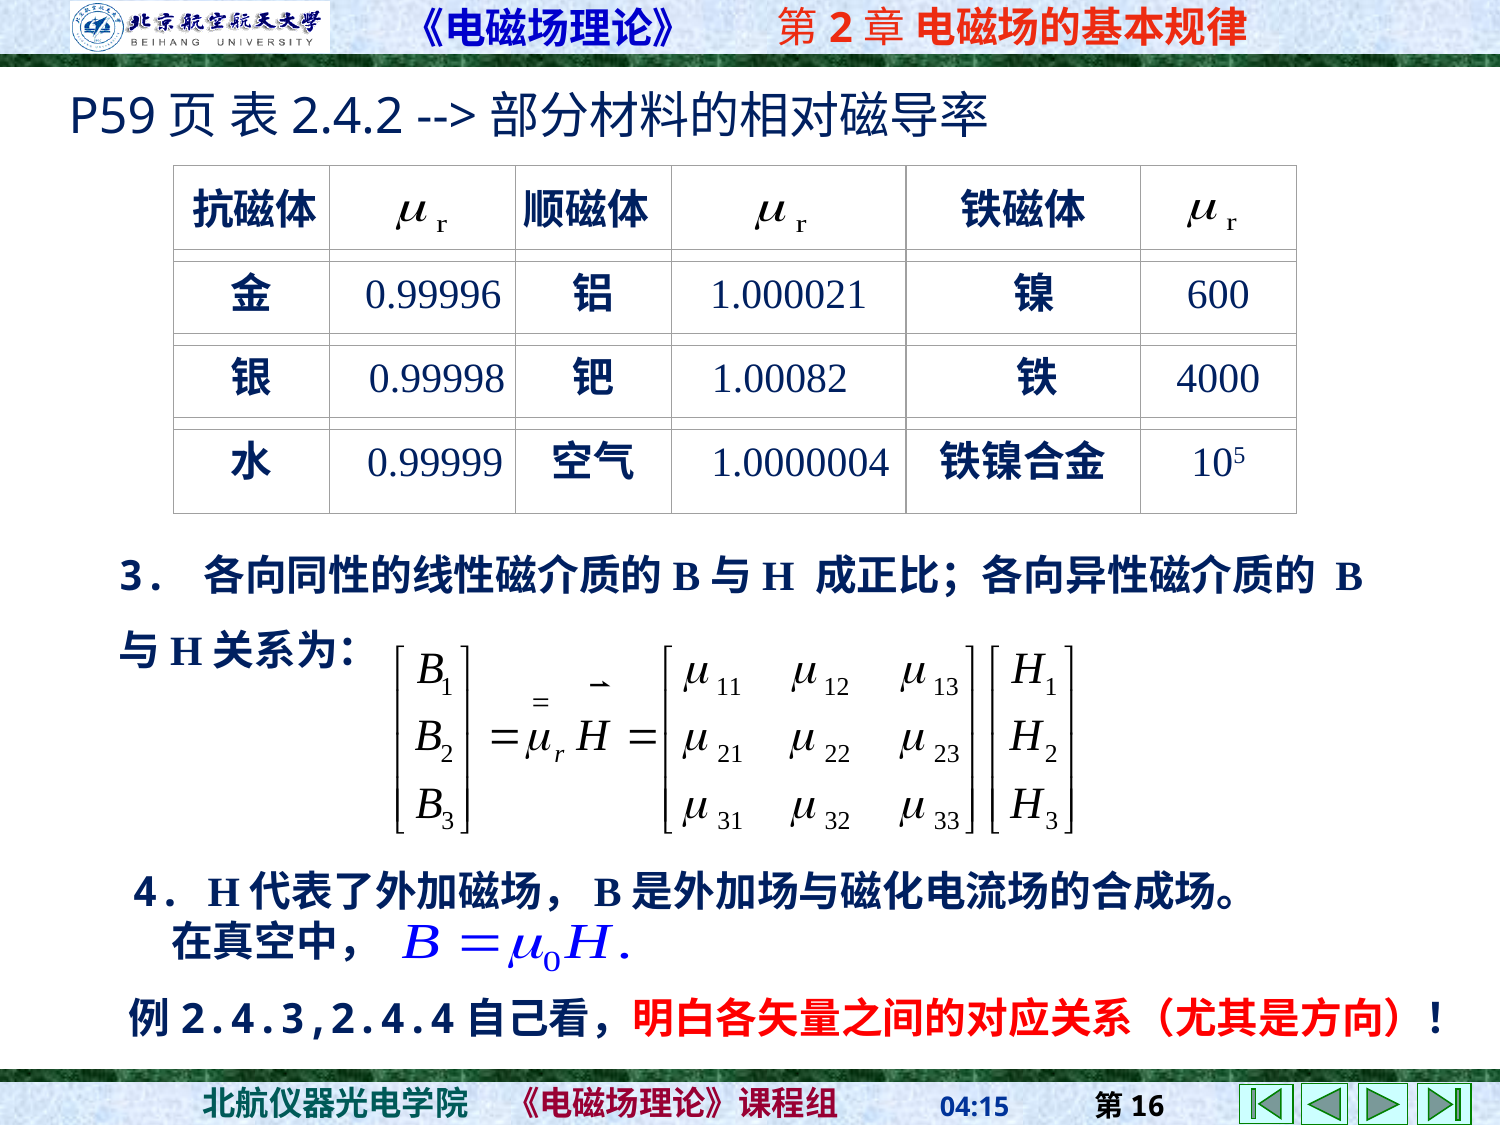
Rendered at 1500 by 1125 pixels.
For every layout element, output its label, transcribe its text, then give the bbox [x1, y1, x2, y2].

text_box 4. H代表了外加磁场，B是外加场与磁化电流场的合成场。 在真空中， [117, 857, 1359, 973]
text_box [173, 165, 1297, 514]
text_box P59页 表2.4.2 -->部分材料的相对磁导率 [53, 76, 1395, 151]
picture [0, 0, 1500, 67]
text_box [392, 911, 638, 982]
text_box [386, 634, 1092, 845]
text_box 3. 各向同性的线性磁介质的B与H 成正比；各向异性磁介质的 B与H关系为： [103, 515, 1427, 681]
picture [0, 1069, 1500, 1125]
text_box 例2.4.3,2.4.4自己看，明白各矢量之间的对应关系（尤其是方向）！ [93, 984, 1500, 1050]
